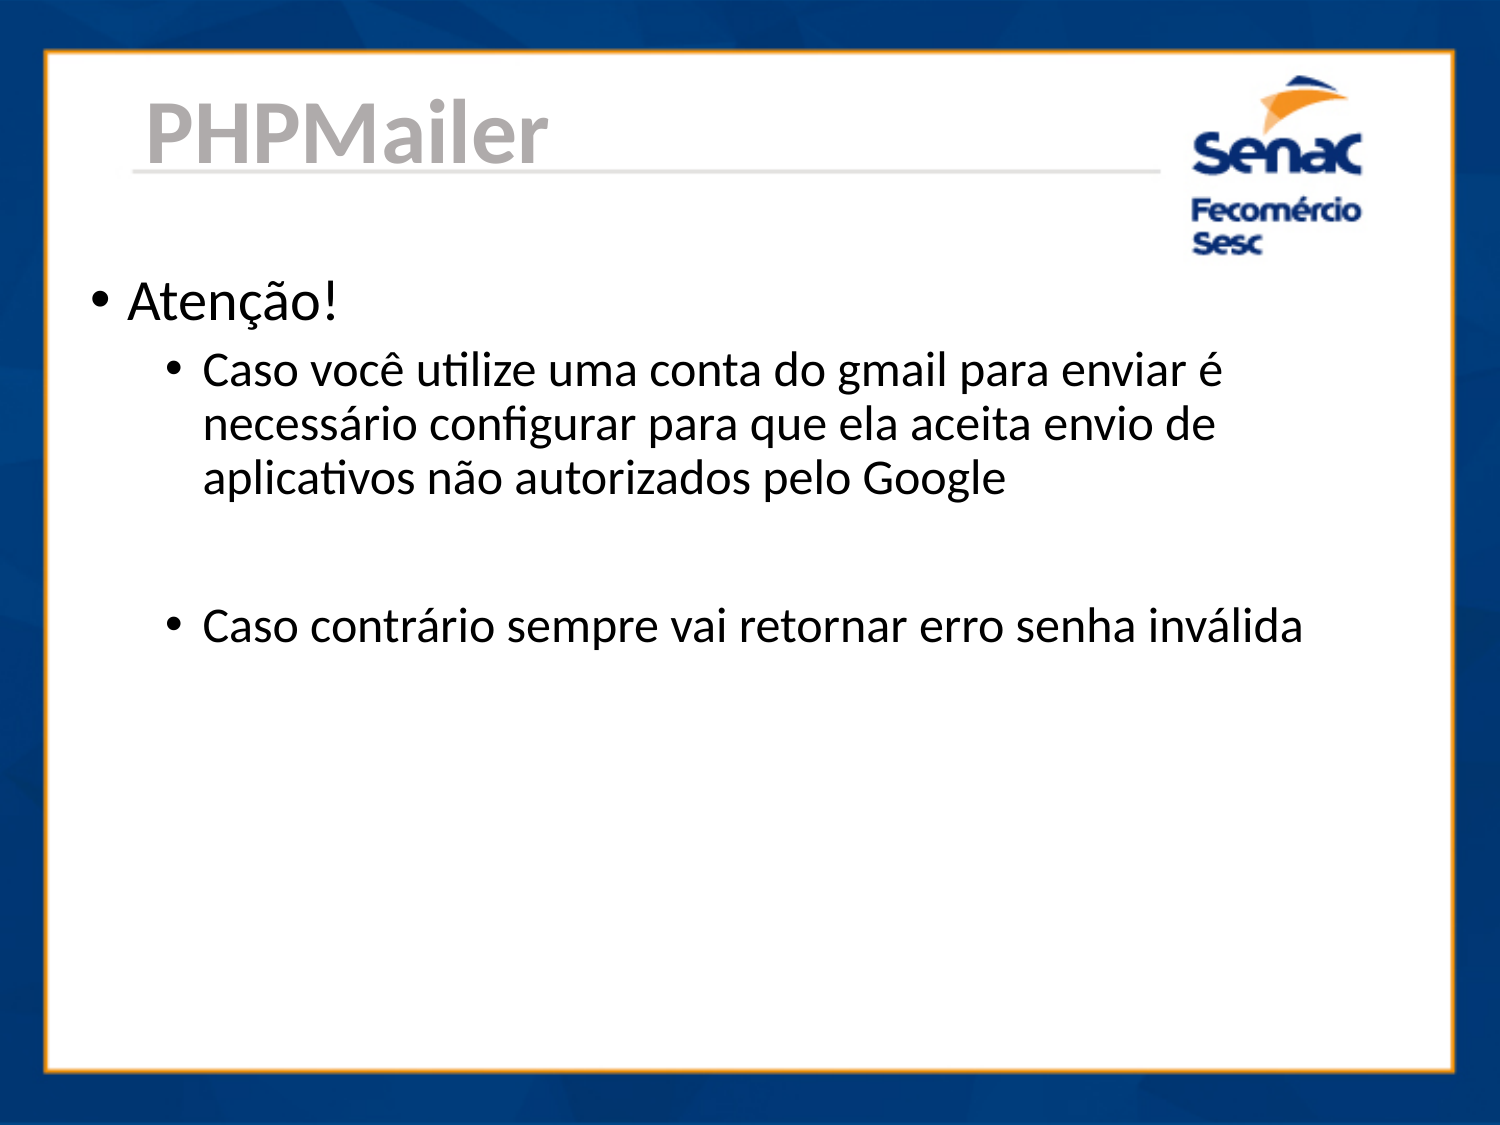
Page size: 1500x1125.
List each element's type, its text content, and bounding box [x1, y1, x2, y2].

picture [0, 0, 1500, 1125]
text_box PHPMailer [130, 77, 1130, 191]
list Atenção! Caso você utilize uma conta do gmail para enviar é necessário configurar para que ela aceita envio de aplicativos não autorizados pelo Google Caso contrário sempre vai retornar erro senha inválida [75, 262, 1425, 1005]
